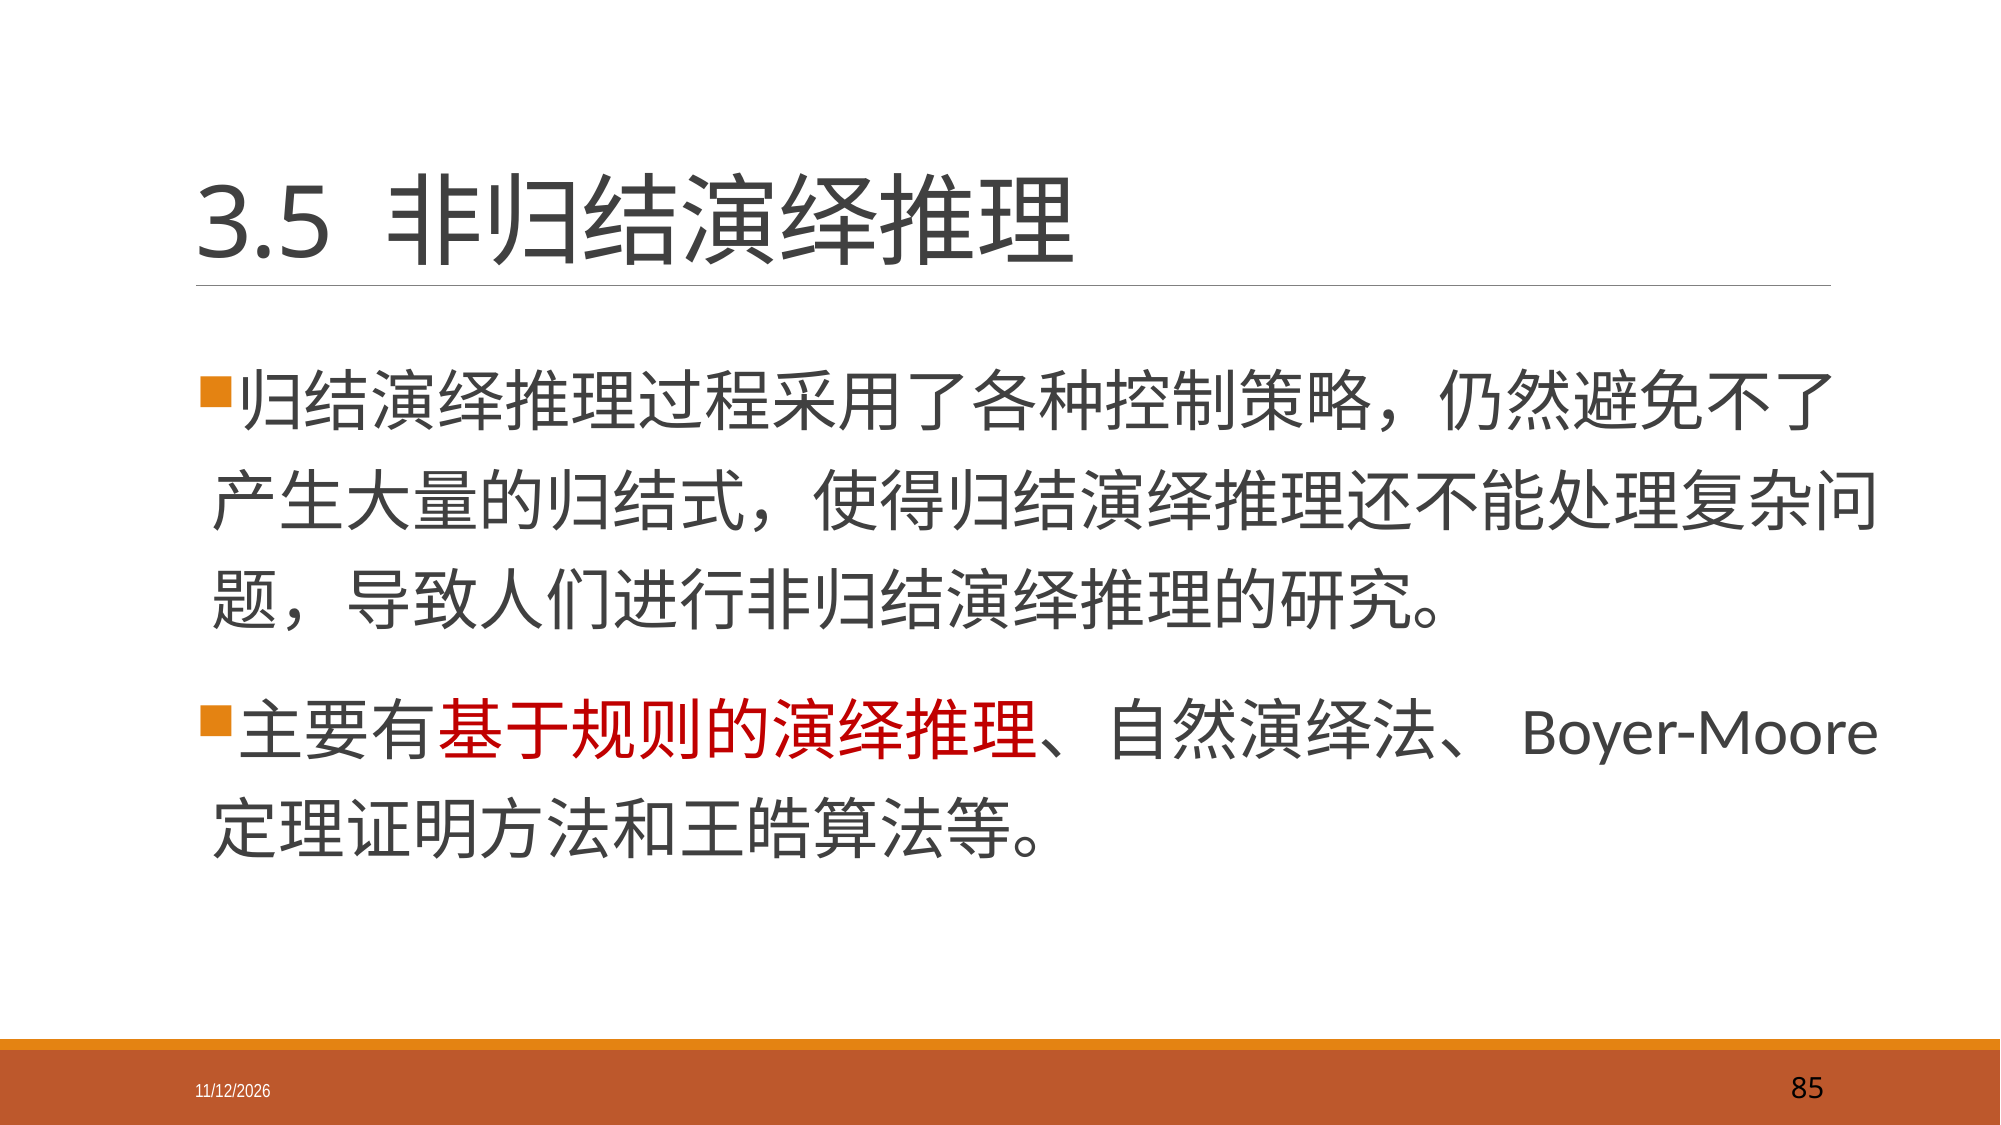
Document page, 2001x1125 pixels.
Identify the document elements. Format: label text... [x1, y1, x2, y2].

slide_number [180, 1059, 586, 1120]
slide_number 85 [1624, 1059, 1840, 1120]
title 3.5 非归结演绎推理 [180, 47, 1830, 285]
list 归结演绎推理过程采用了各种控制策略，仍然避免不了产生大量的归结式，使得归结演绎推理还不能处理复杂问题，导致人们进行非归结演绎推理的研究。 主要有基于规则的演绎推理、自然演绎法、Boyer-Moore定理证明方法和王皓算法等。 [196, 331, 1886, 1006]
